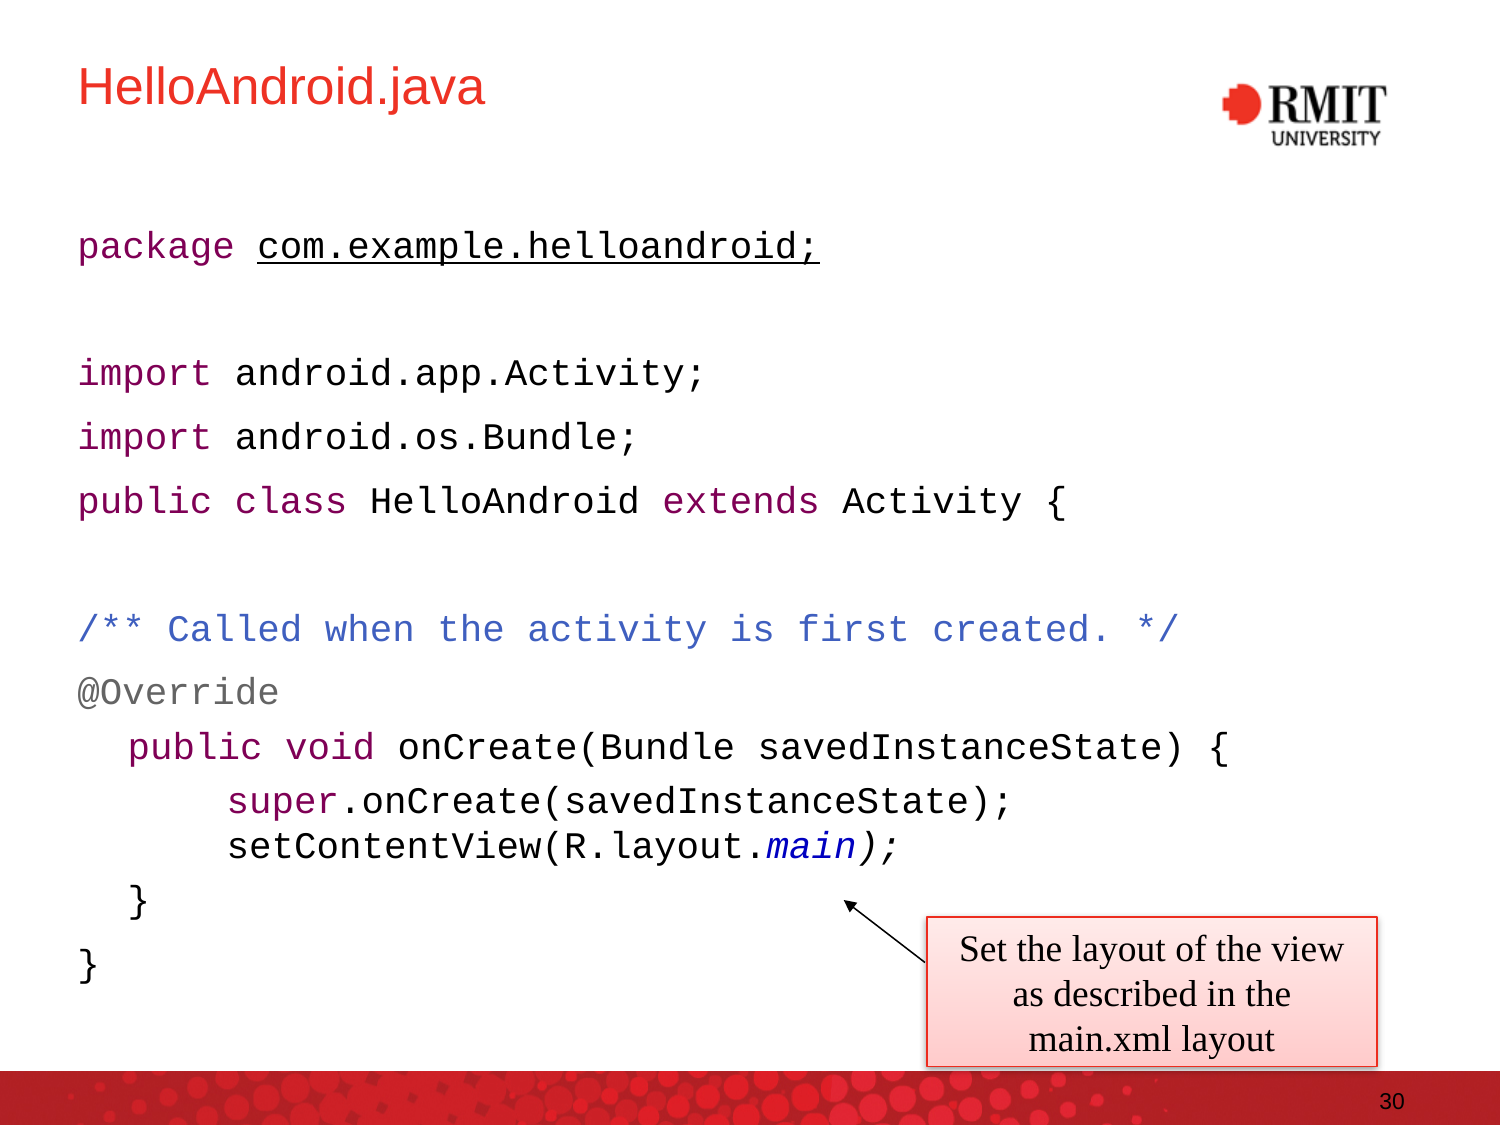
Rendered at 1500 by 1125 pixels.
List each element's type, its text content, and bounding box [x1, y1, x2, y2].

text_box Set the layout of the view as described in the main.xml layout [926, 916, 1378, 1067]
slide_number 30 [1069, 1079, 1420, 1115]
picture [0, 1071, 1500, 1125]
text_box [843, 900, 926, 963]
list package com.example.helloandroid; import android.app.Activity; import android.os.Bundle; public class HelloAndroid extends Activity { /** Called when the activity is first created. */ @Override public void onCreate(Bundle savedInstanceState) { super.onCreate(savedInstanceState); setContentView(R.layout.main); } } [62, 213, 1413, 1012]
title HelloAndroid.java [62, 45, 1413, 197]
